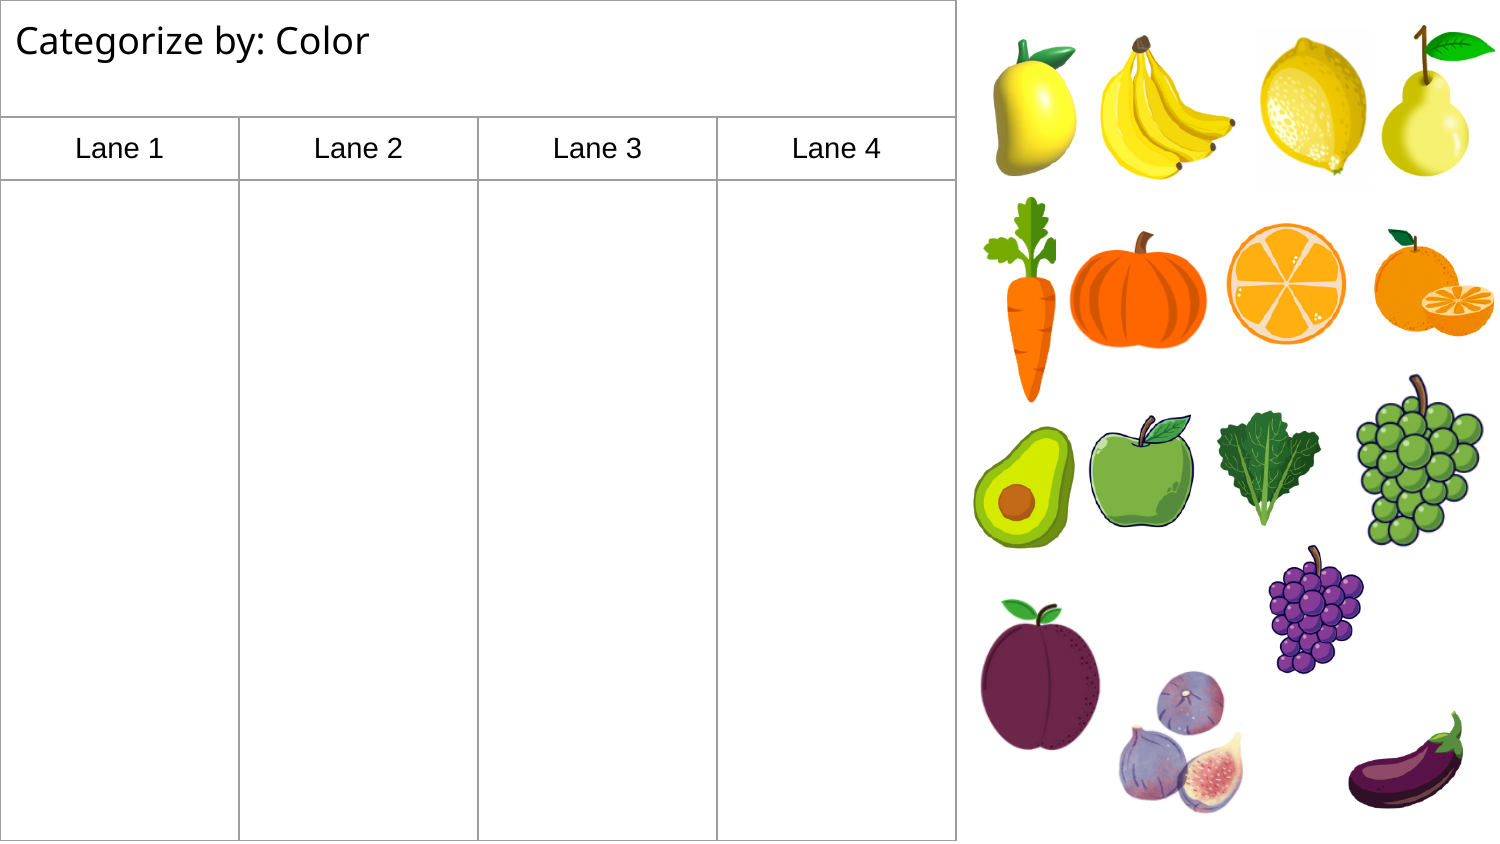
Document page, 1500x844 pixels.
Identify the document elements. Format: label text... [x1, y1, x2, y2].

picture [1336, 708, 1474, 816]
picture [1362, 214, 1500, 339]
table_header Categorize by: Color [1, 1, 955, 116]
table_cell [240, 181, 477, 840]
picture [965, 365, 1500, 829]
picture [964, 16, 1500, 405]
picture [1210, 404, 1324, 529]
table_cell [1, 181, 238, 840]
picture [965, 410, 1200, 557]
table_cell [479, 181, 716, 840]
table_cell [718, 181, 955, 840]
table_cell Lane 3 [479, 118, 716, 179]
table_cell Lane 2 [240, 118, 477, 179]
table_cell Lane 4 [718, 118, 955, 179]
table_cell Lane 1 [1, 118, 238, 179]
